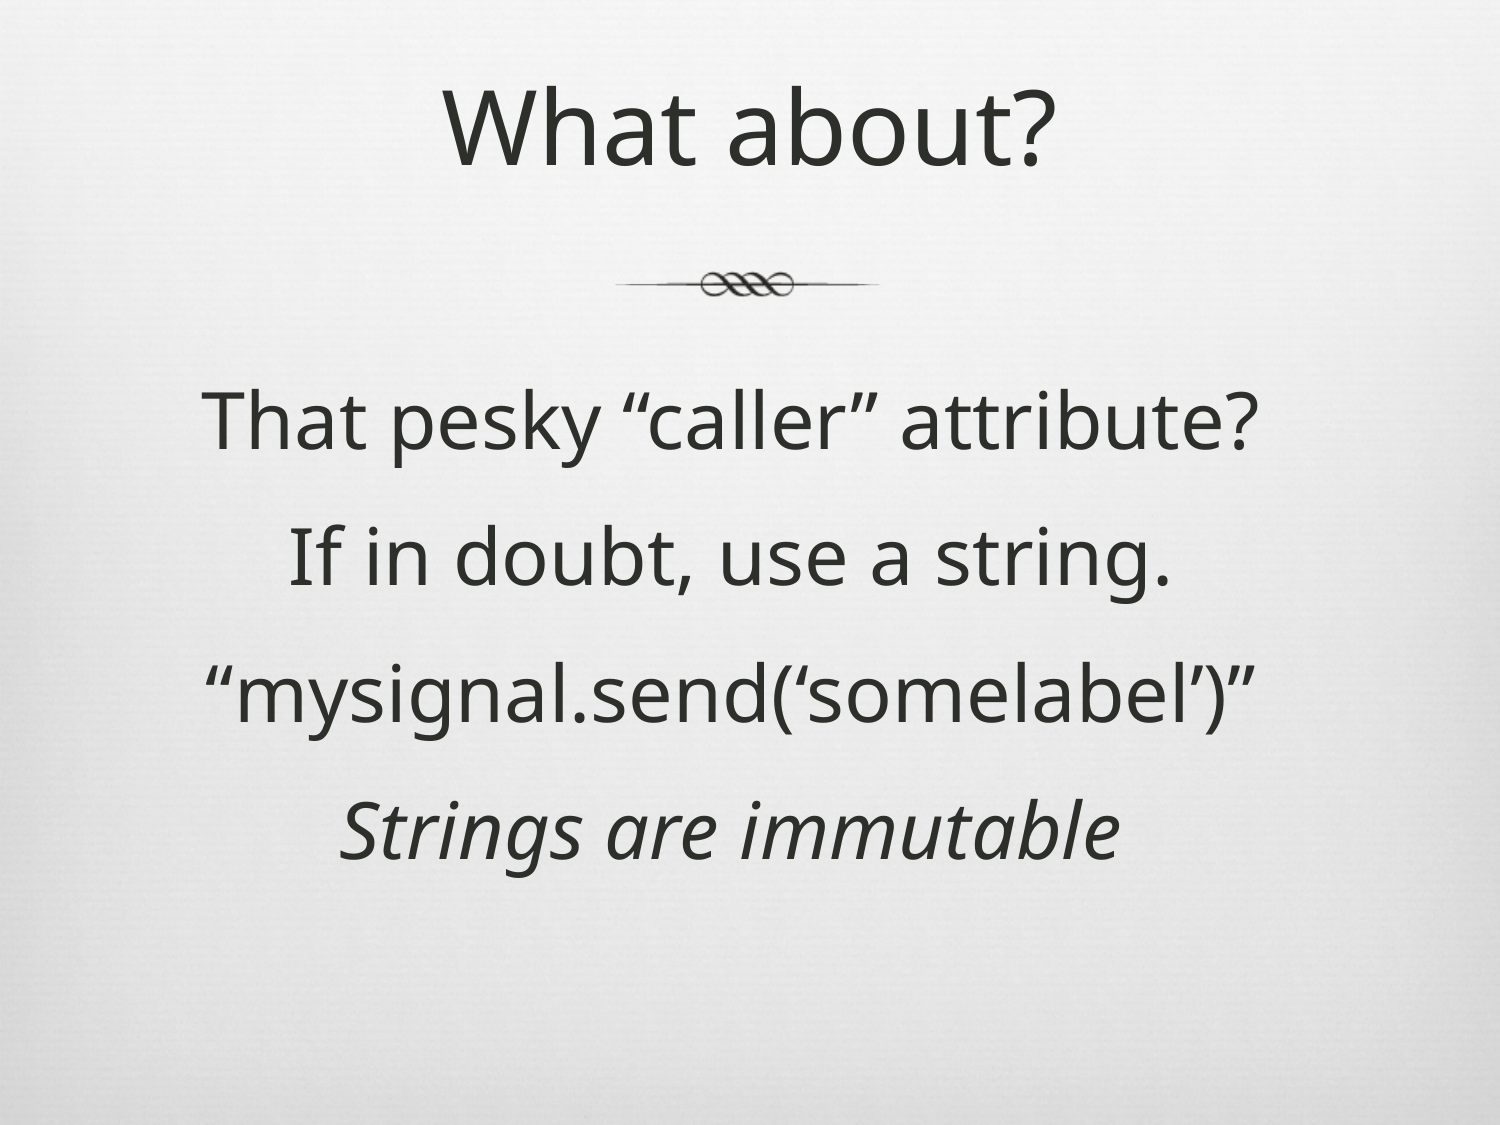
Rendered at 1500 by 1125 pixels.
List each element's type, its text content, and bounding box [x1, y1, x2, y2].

title What about? [112, 11, 1388, 236]
picture [607, 249, 893, 321]
list That pesky “caller” attribute? If in doubt, use a string. “mysignal.send(‘somelabel’)” Strings are immutable [75, 362, 1388, 963]
